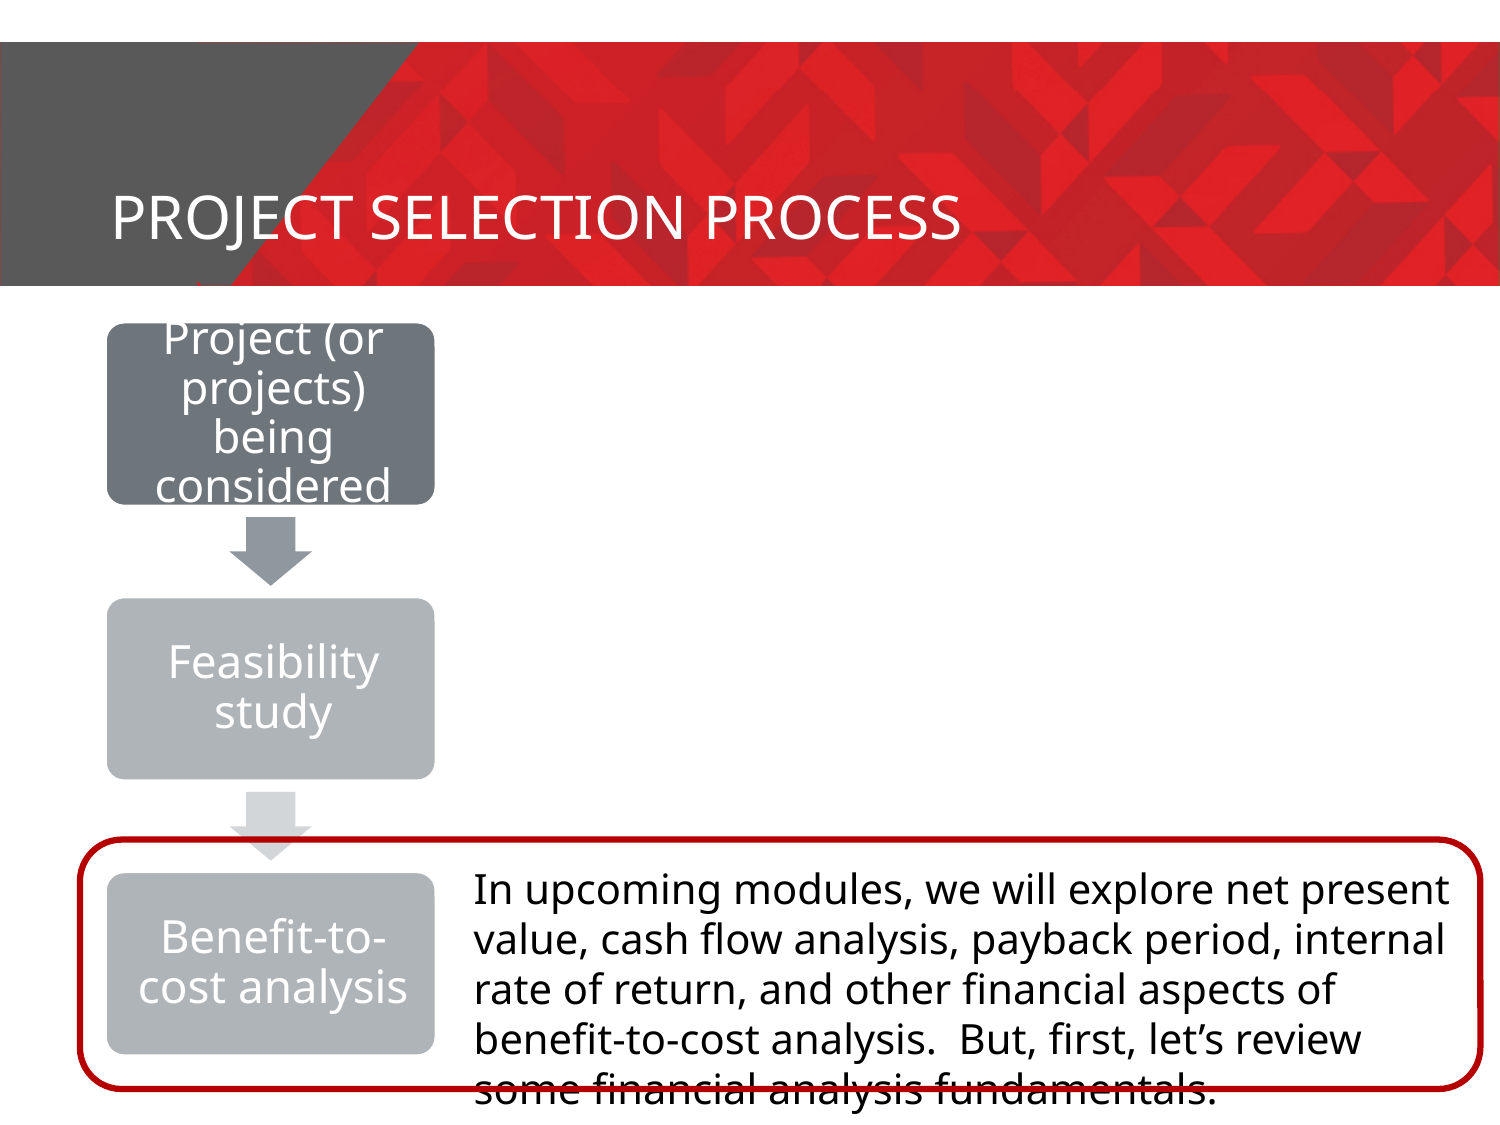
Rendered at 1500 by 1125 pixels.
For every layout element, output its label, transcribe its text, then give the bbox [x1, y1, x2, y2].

text_box [1117, 1001, 1500, 1110]
picture [232, 42, 1500, 286]
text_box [79, 839, 1481, 1090]
title Project selection process [95, 81, 1406, 260]
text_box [0, 322, 807, 1056]
